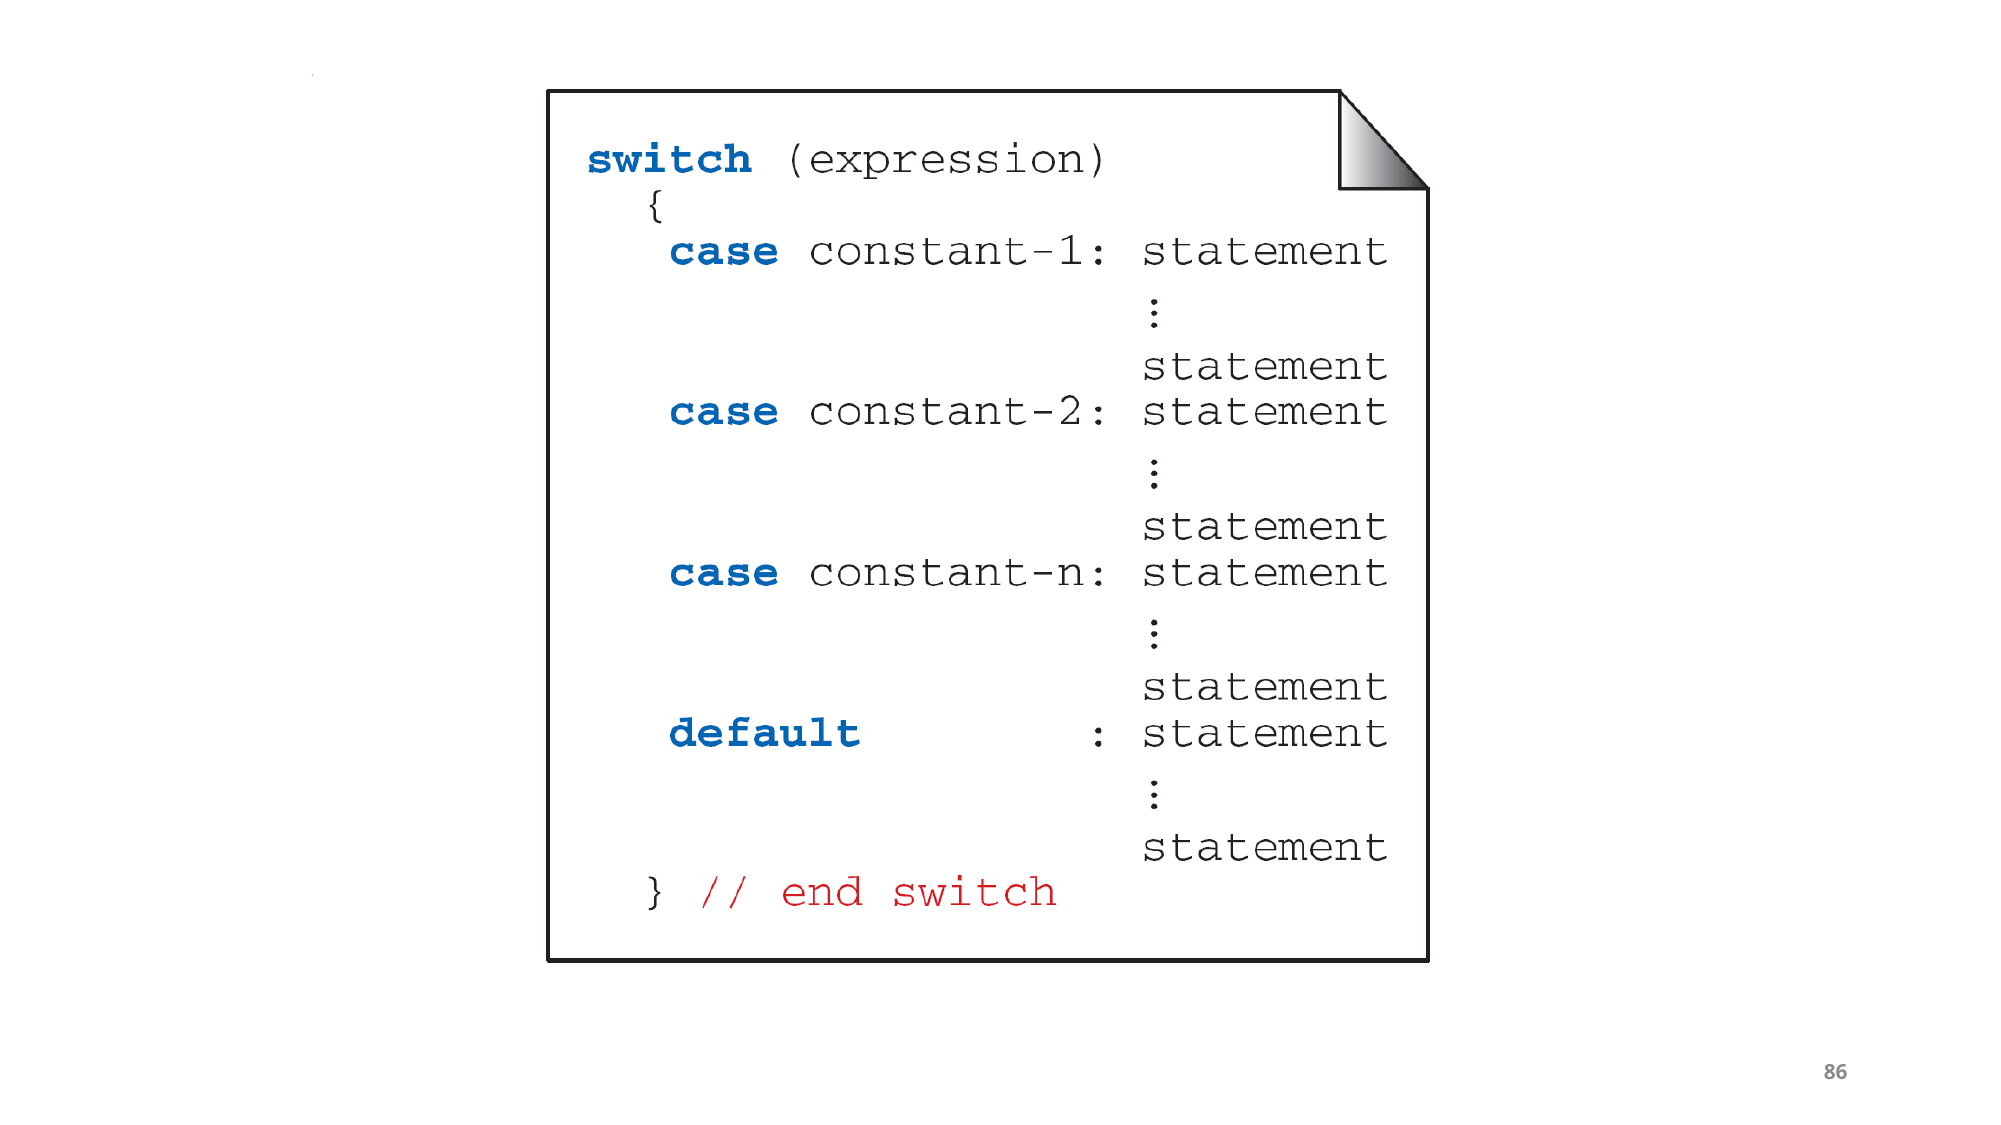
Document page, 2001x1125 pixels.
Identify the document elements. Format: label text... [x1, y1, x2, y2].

picture [463, 82, 1490, 985]
slide_number 86 [1412, 1042, 1863, 1103]
